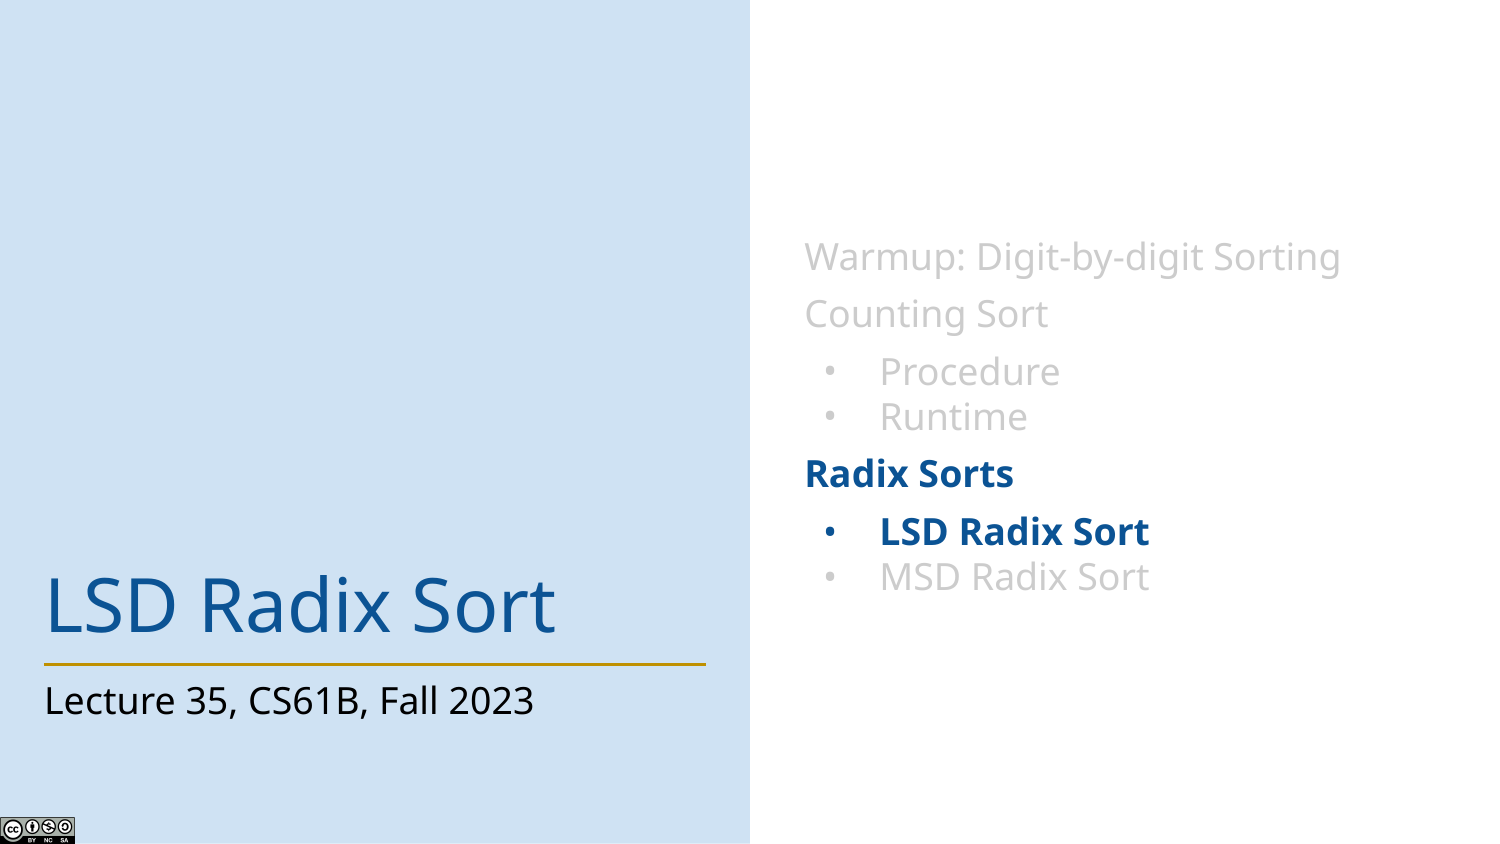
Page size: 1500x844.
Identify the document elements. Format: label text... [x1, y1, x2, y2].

subtitle Lecture 35, CS61B, Fall 2023 [29, 667, 712, 732]
picture [0, 817, 75, 844]
title LSD Radix Sort [29, 328, 692, 663]
list Warmup: Digit-by-digit Sorting Counting Sort Procedure Runtime Radix Sorts LSD Radix Sort MSD Radix Sort [789, 65, 1446, 765]
